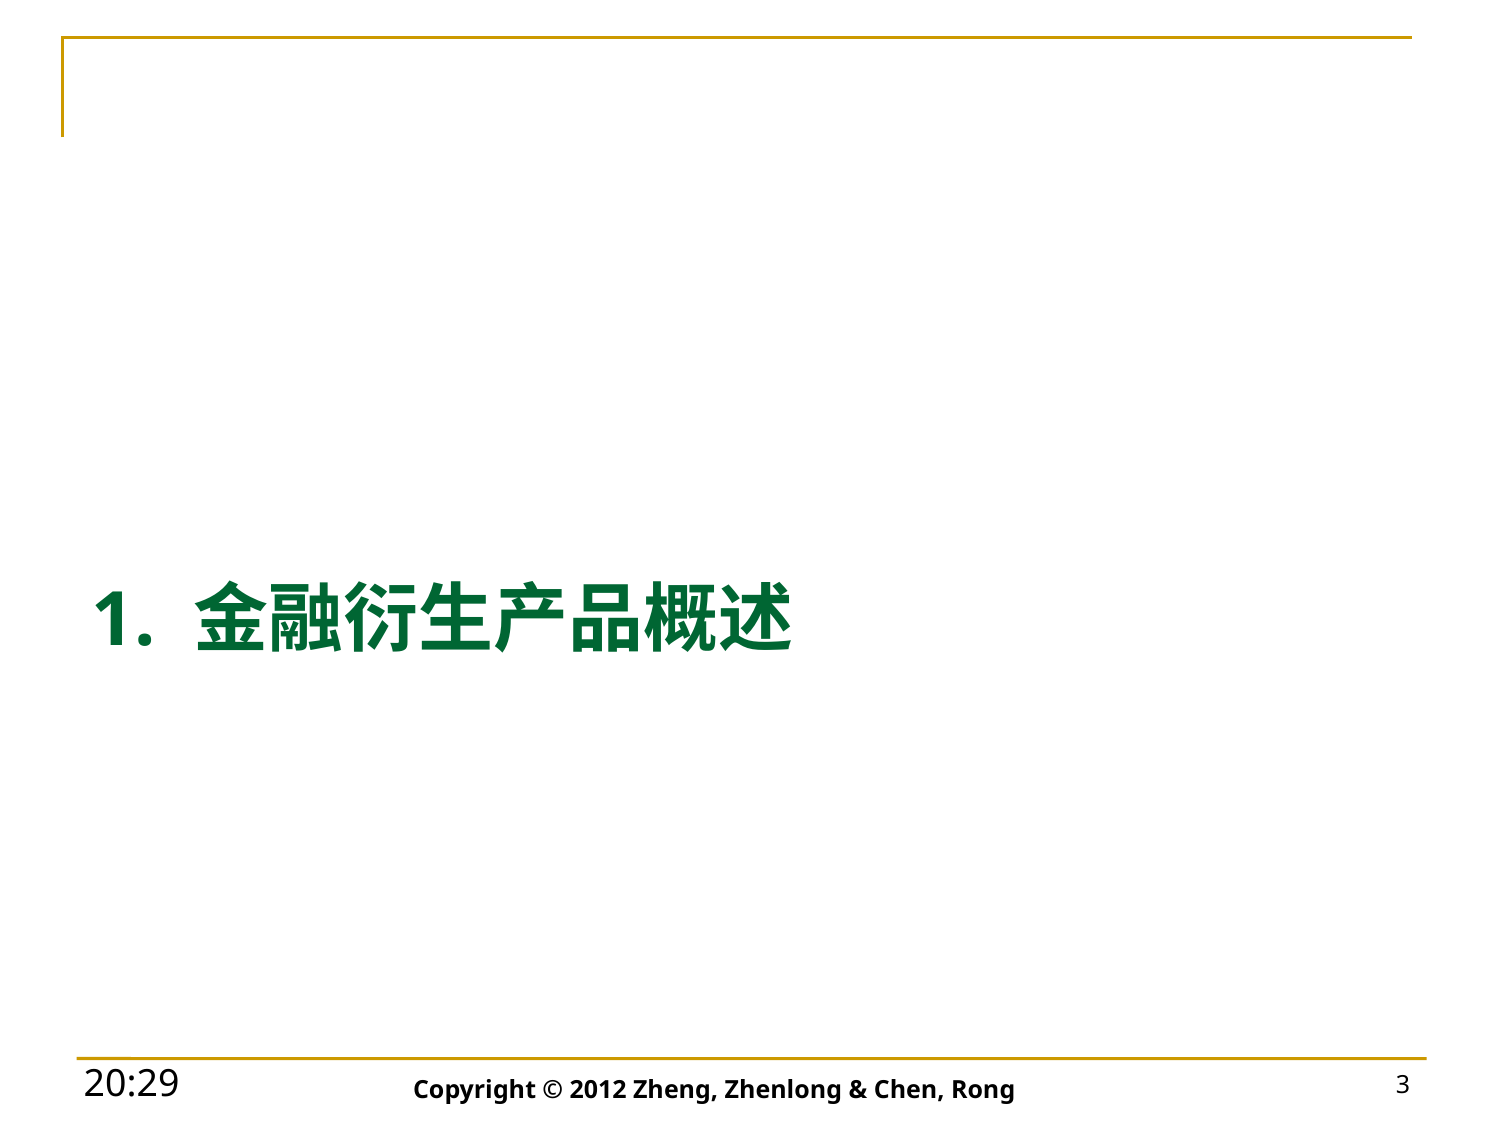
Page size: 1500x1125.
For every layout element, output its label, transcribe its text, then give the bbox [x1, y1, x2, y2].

title 1. 金融衍生产品概述 [76, 562, 1197, 751]
footer Copyright © 2012 Zheng, Zhenlong & Chen, Rong [269, 1035, 1074, 1111]
slide_number 3 [1074, 1034, 1426, 1111]
